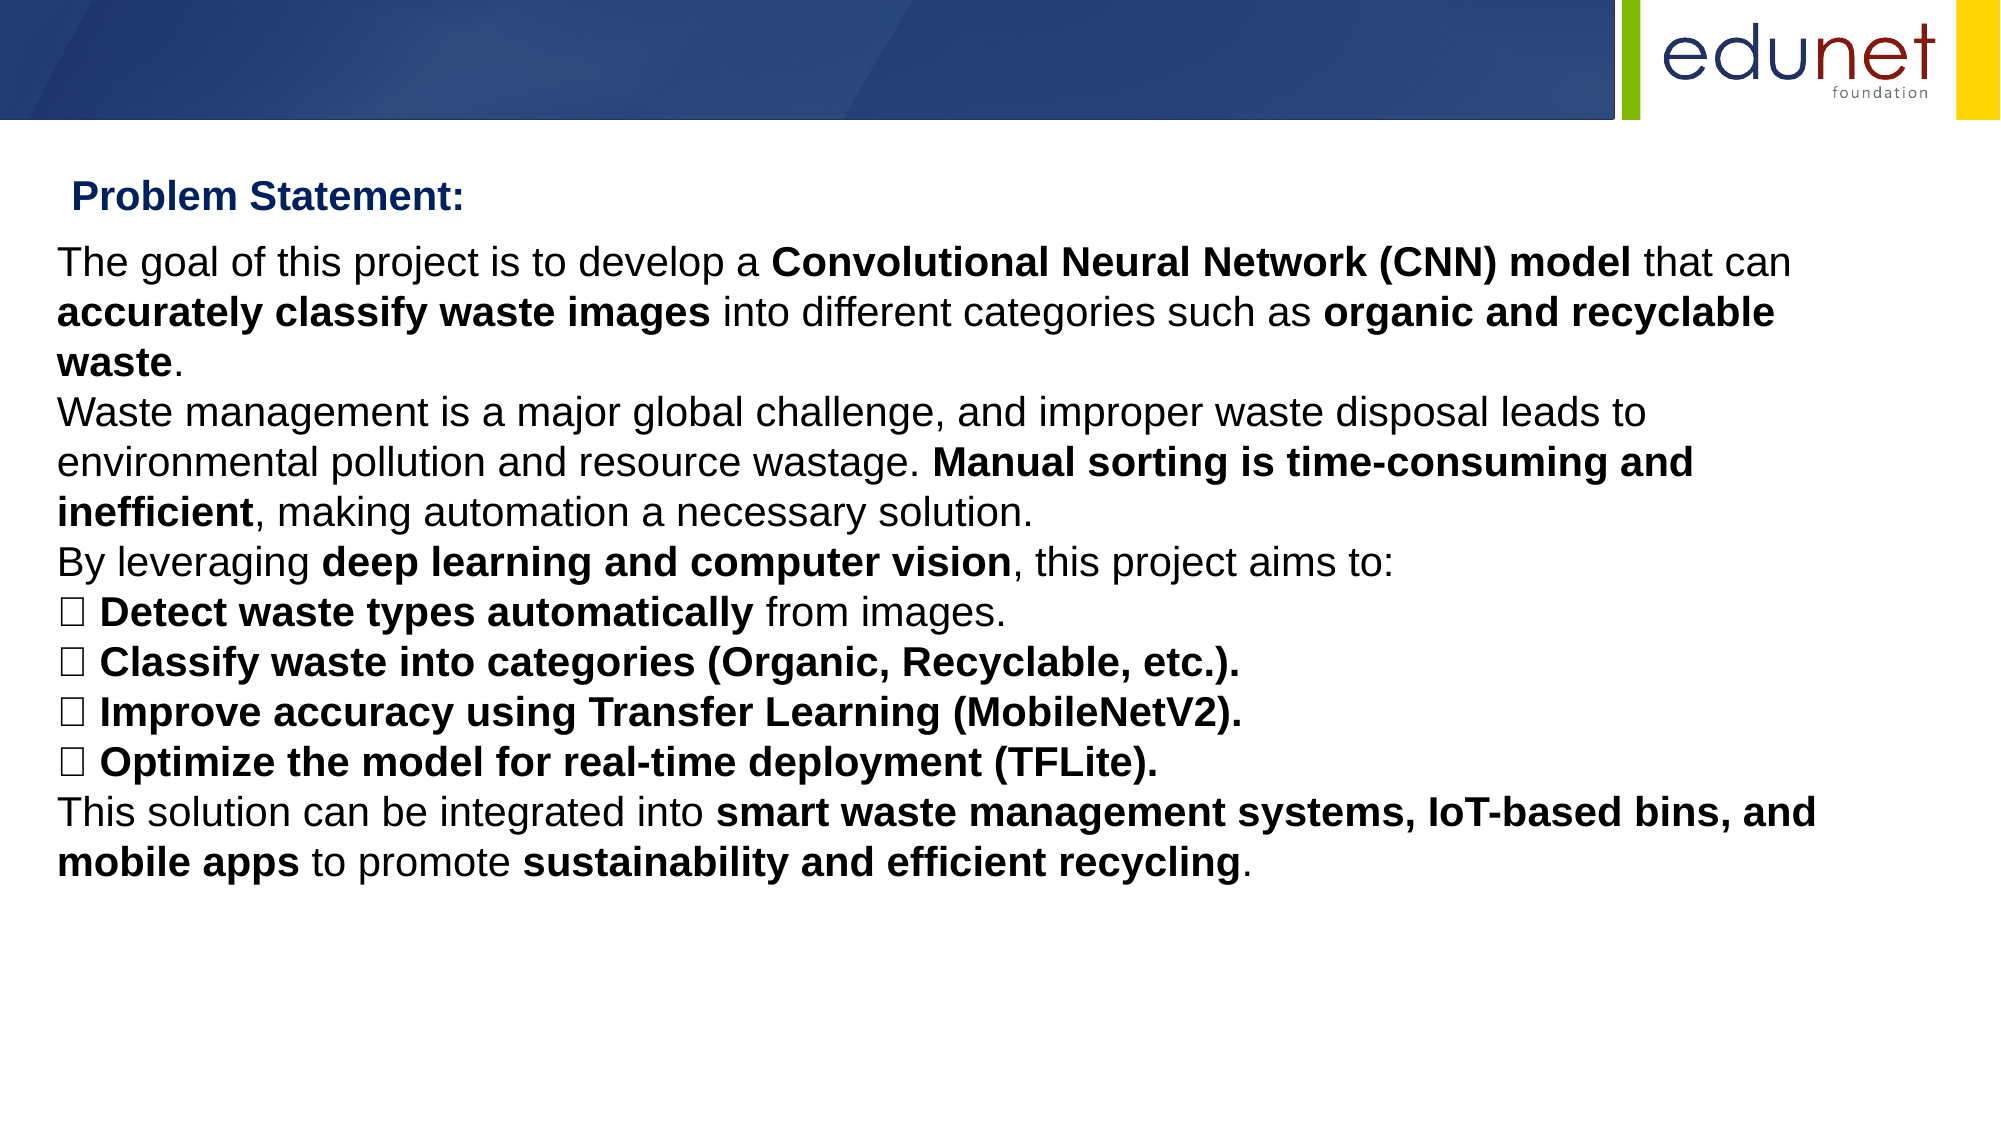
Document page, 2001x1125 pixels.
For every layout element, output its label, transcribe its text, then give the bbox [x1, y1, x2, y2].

text_box The goal of this project is to develop a Convolutional Neural Network (CNN) model that can accurately classify waste images into different categories such as organic and recyclable waste. Waste management is a major global challenge, and improper waste disposal leads to environmental pollution and resource wastage. Manual sorting is time-consuming and inefficient, making automation a necessary solution. By leveraging deep learning and computer vision, this project aims to: ✅ Detect waste types automatically from images. ✅ Classify waste into categories (Organic, Recyclable, etc.). ✅ Improve accuracy using Transfer Learning (MobileNetV2). ✅ Optimize the model for real-time deployment (TFLite). This solution can be integrated into smart waste management systems, IoT-based bins, and mobile apps to promote sustainability and efficient recycling. [41, 226, 1880, 892]
picture [1652, 12, 1948, 108]
text_box Problem Statement: [56, 161, 512, 226]
